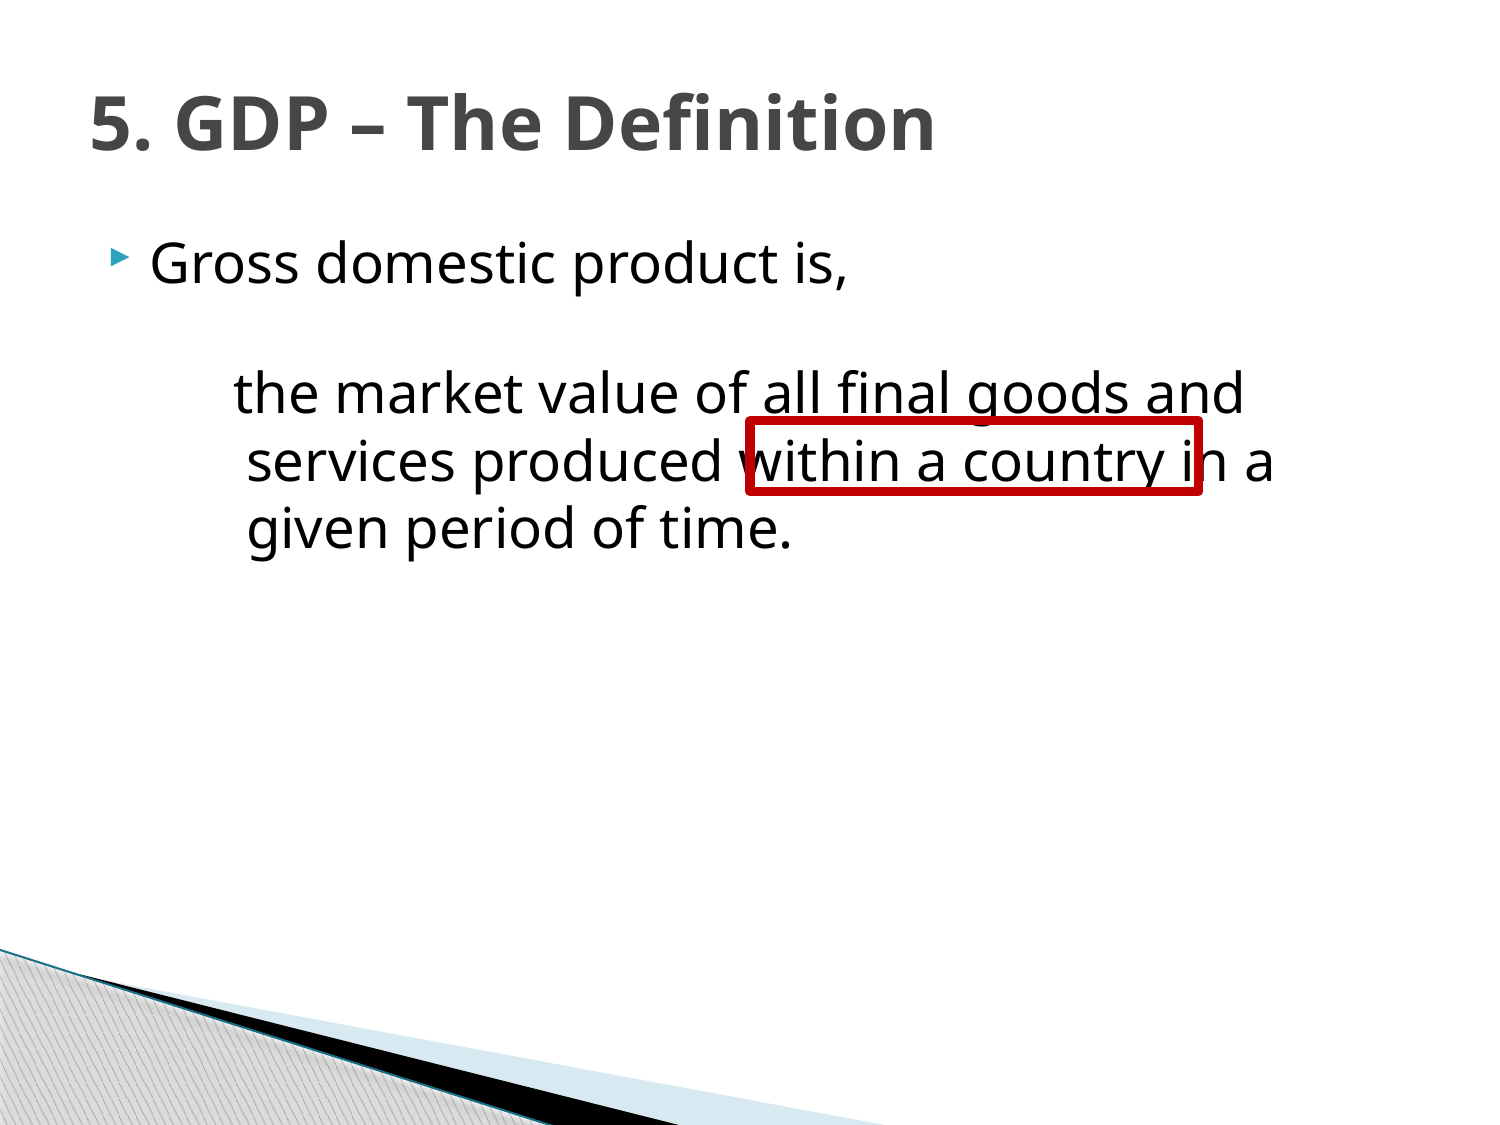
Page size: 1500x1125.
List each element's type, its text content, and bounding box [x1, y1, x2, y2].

text_box the market value of all final goods and services produced within a country in a given period of time. [171, 349, 1386, 823]
list Gross domestic product is, [75, 219, 1425, 941]
title 5. GDP – The Definition [75, 45, 1425, 197]
text_box [745, 416, 1203, 496]
